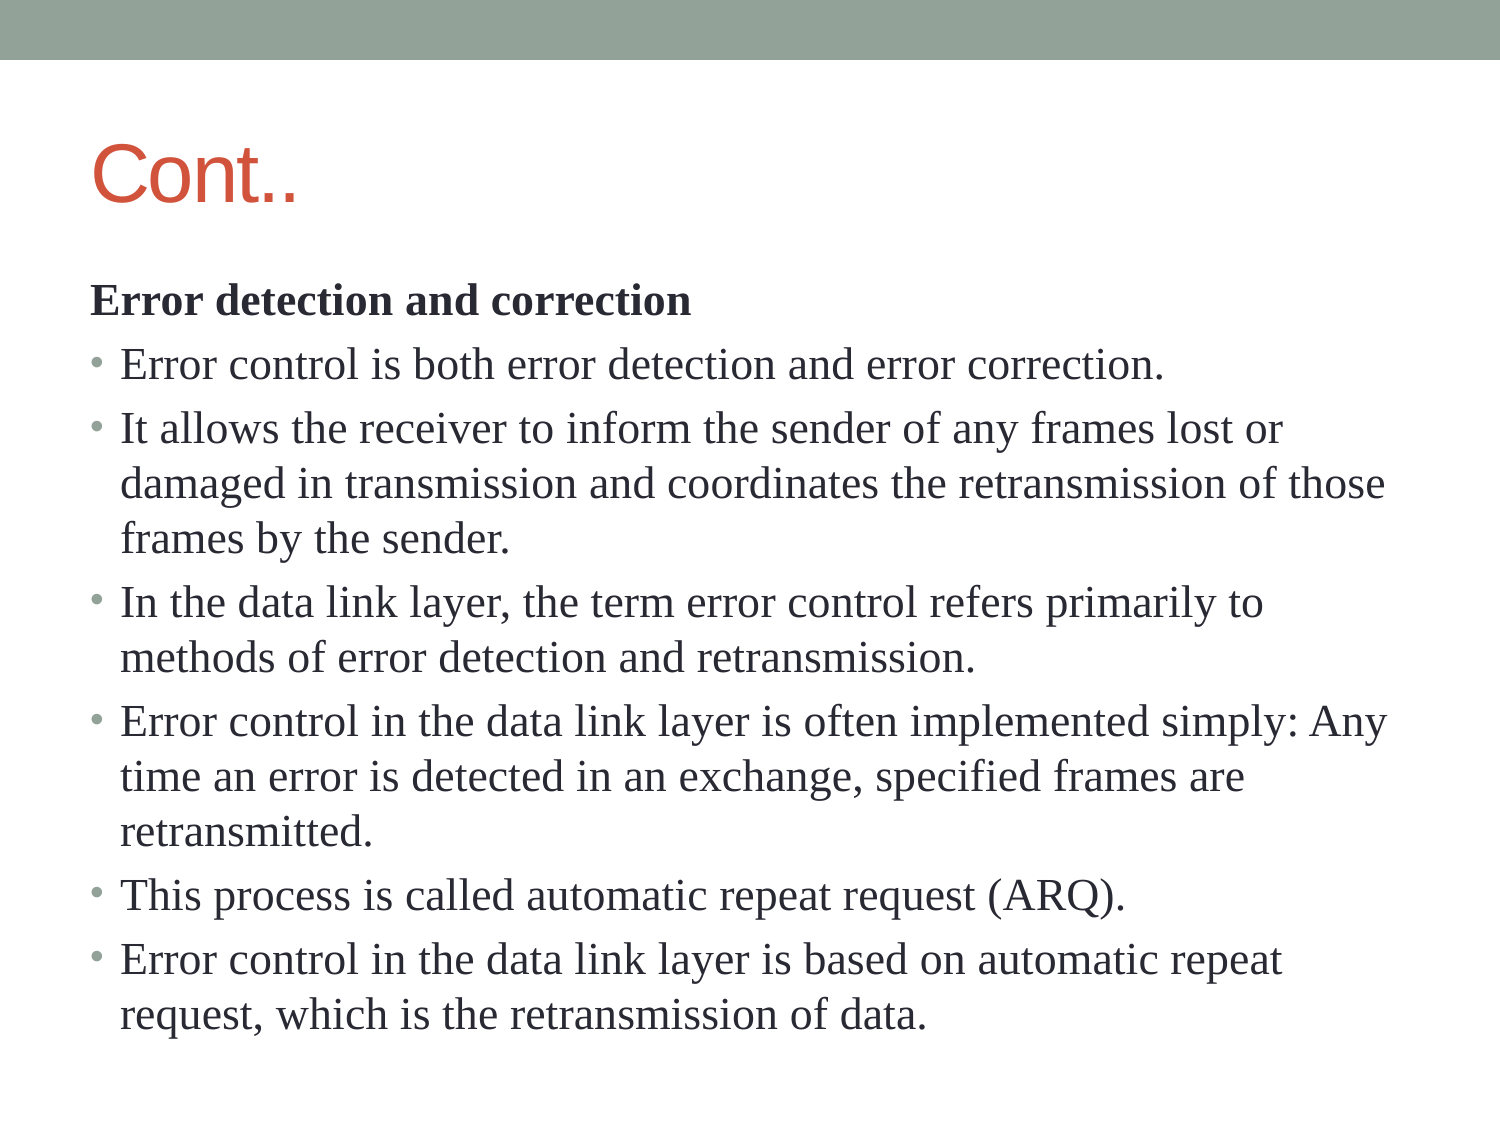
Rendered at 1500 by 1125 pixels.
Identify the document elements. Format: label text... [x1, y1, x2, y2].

list Error detection and correction Error control is both error detection and error correction. It allows the receiver to inform the sender of any frames lost or damaged in transmission and coordinates the retransmission of those frames by the sender. In the data link layer, the term error control refers primarily to methods of error detection and retransmission. Error control in the data link layer is often implemented simply: Any time an error is detected in an exchange, specified frames are retransmitted. This process is called automatic repeat request (ARQ). Error control in the data link layer is based on automatic repeat request, which is the retransmission of data. [75, 262, 1425, 1063]
title Cont.. [75, 87, 1425, 250]
